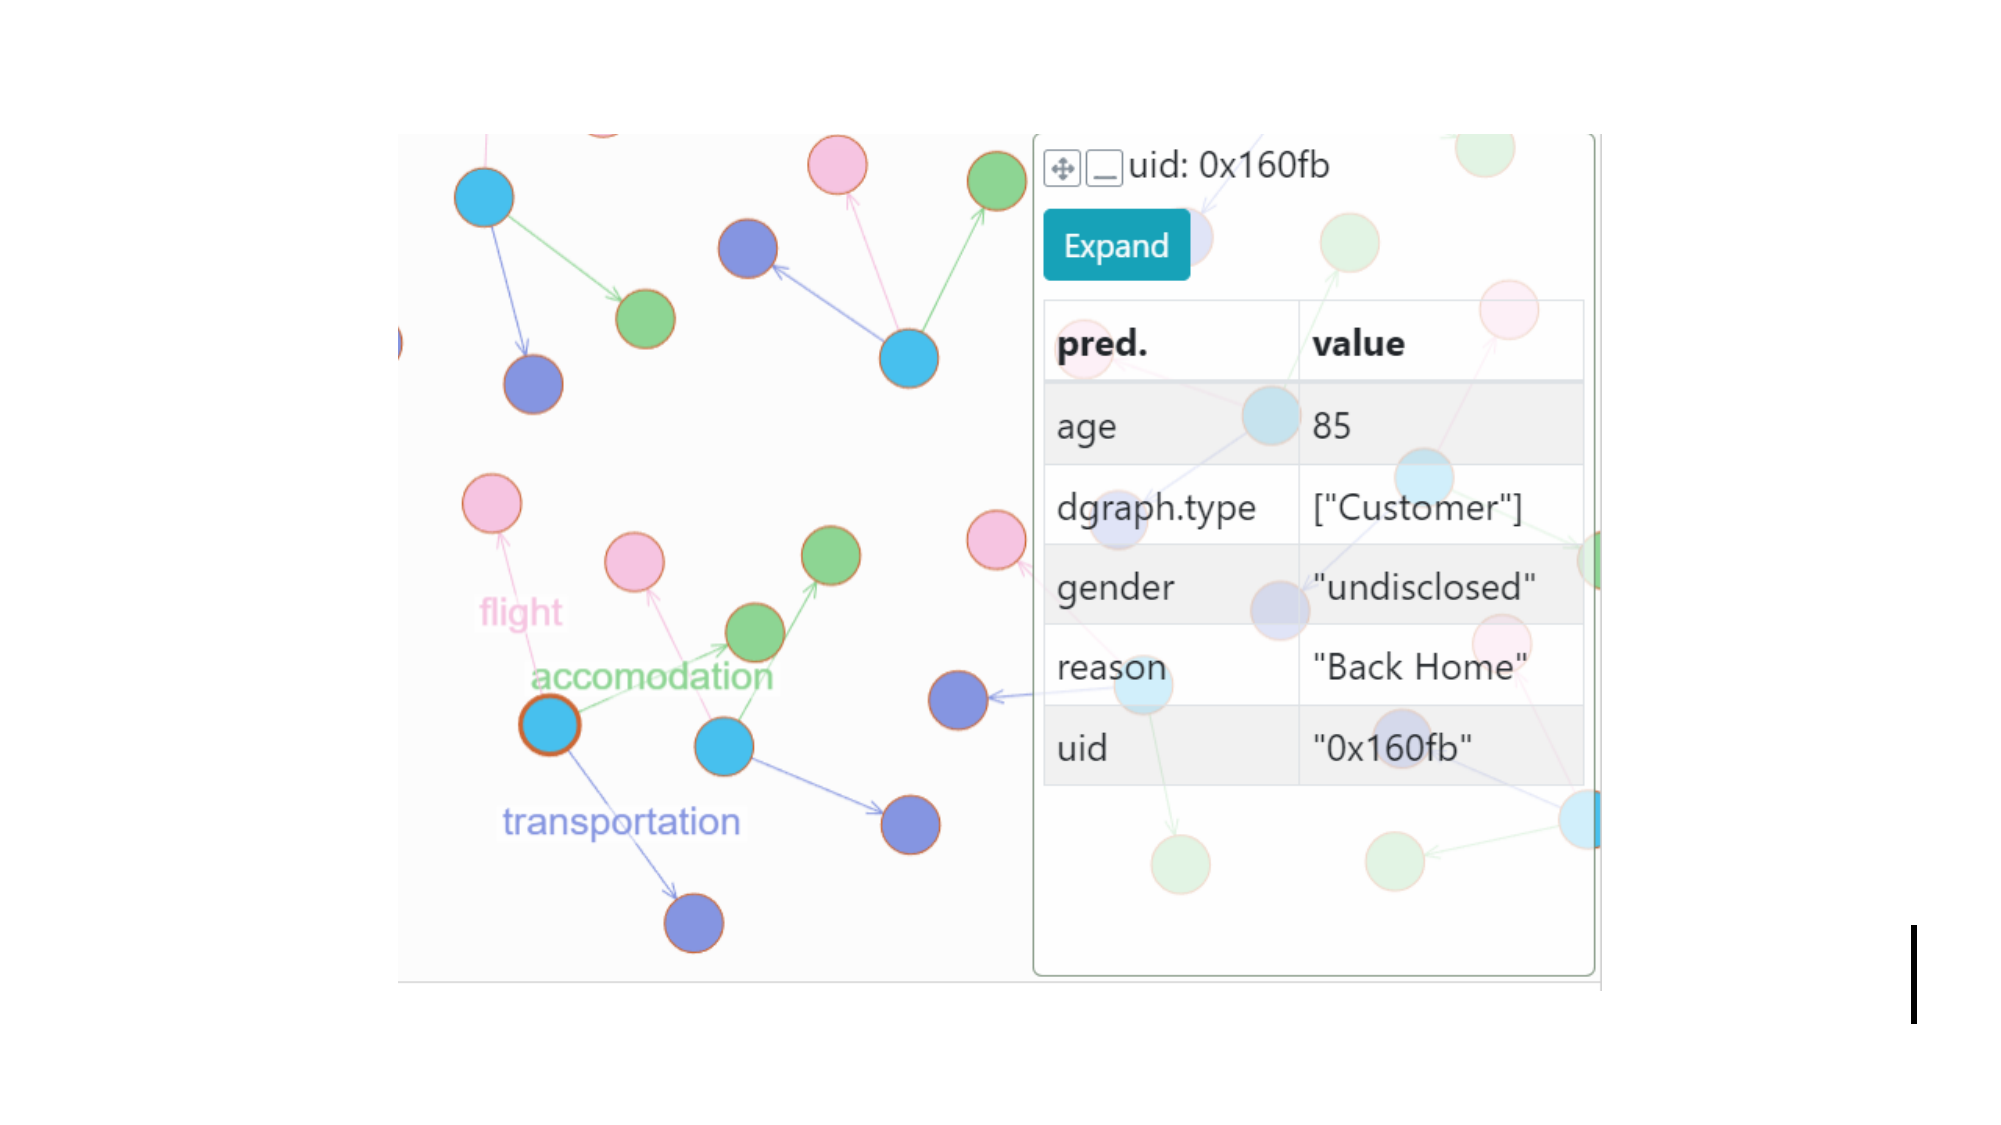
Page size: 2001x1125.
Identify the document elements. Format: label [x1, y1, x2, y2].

picture [398, 134, 1602, 991]
